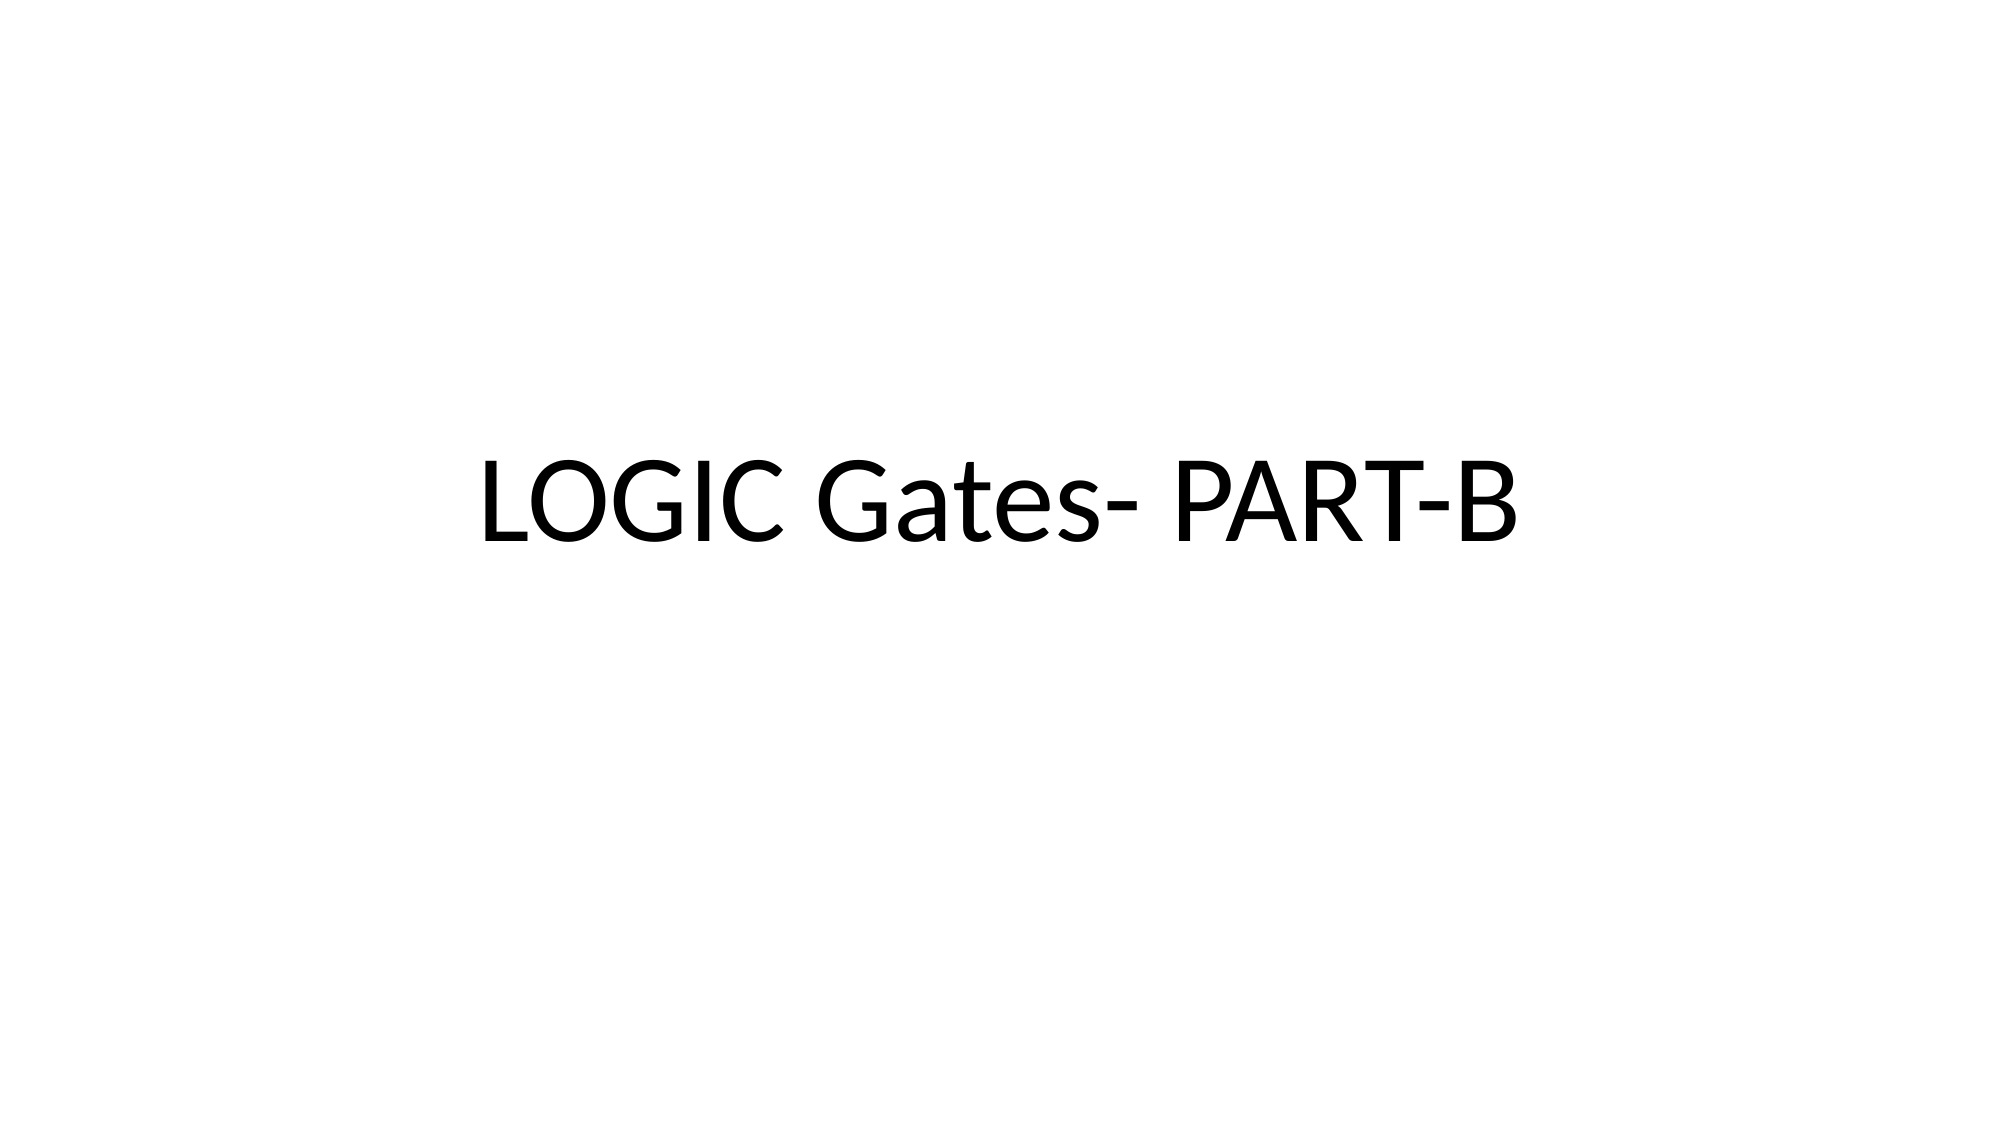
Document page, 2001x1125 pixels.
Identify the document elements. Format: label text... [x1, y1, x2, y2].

title LOGIC Gates- PART-B [249, 184, 1750, 576]
